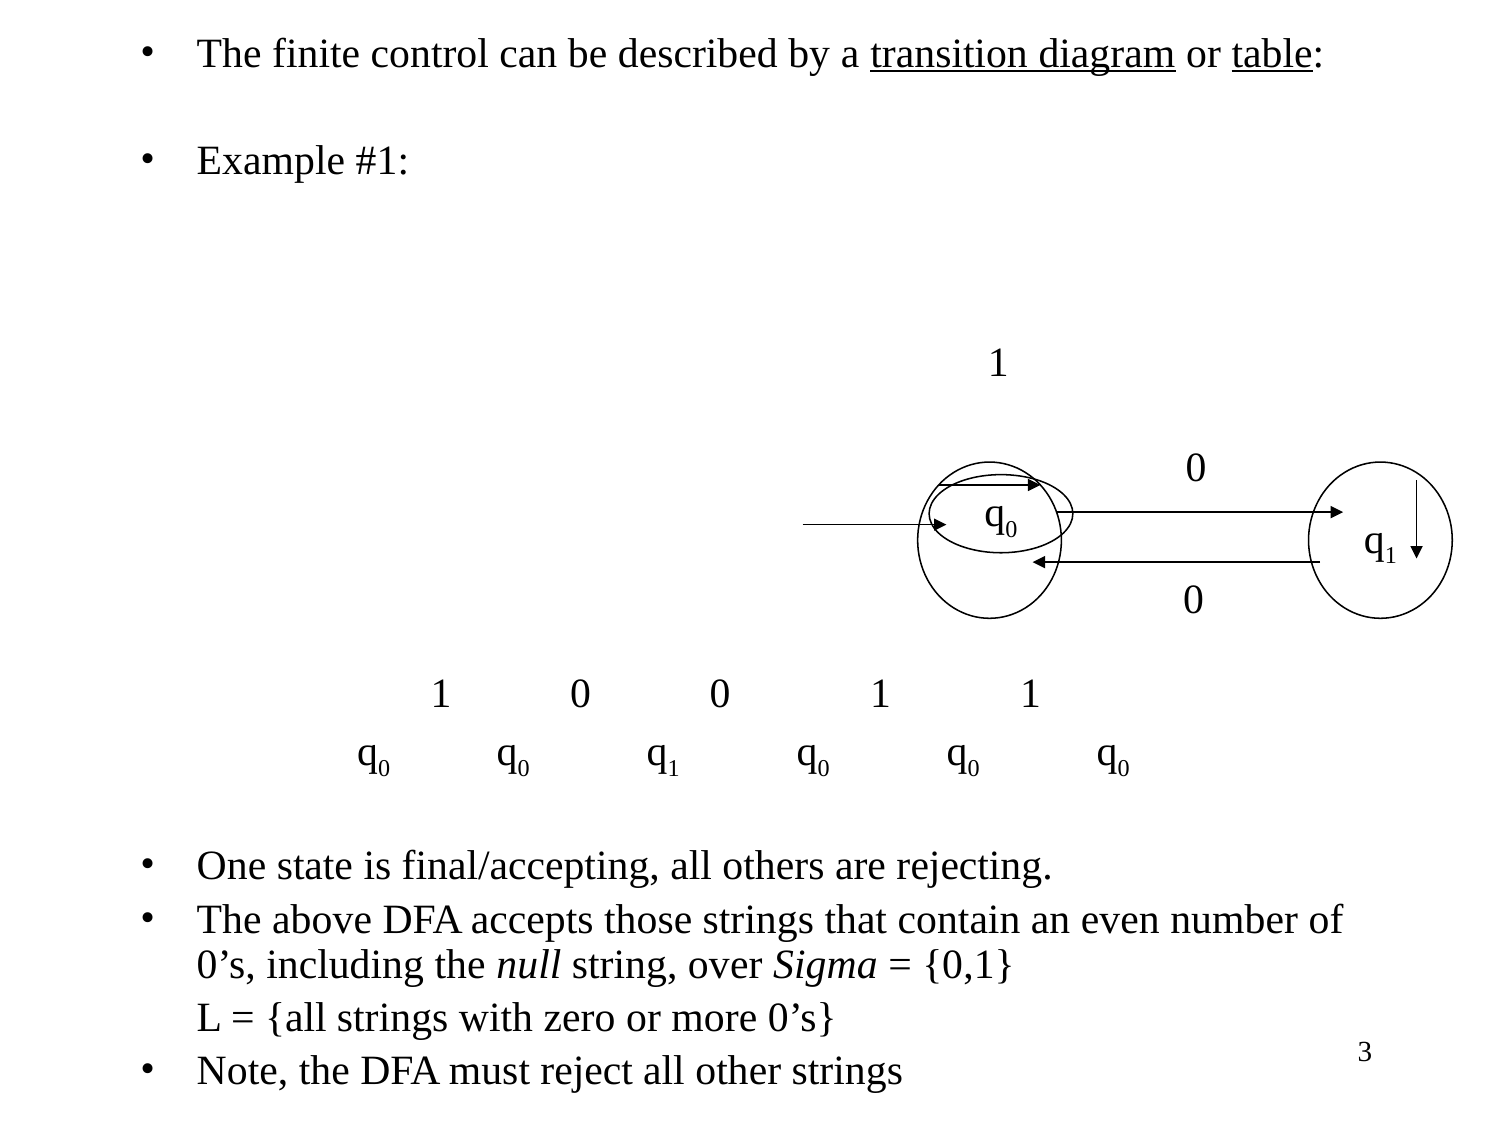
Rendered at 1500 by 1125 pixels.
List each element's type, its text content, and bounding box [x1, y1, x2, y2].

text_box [802, 326, 1500, 643]
list The finite control can be described by a transition diagram or table: Example #1: 1 0 0 1 1 q0 q0 q1 q0 q0 q0 One state is final/accepting, all others are rejecting. The above DFA accepts those strings that contain an even number of 0’s, including the null string, over Sigma = {0,1} L = {all strings with zero or more 0’s} Note, the DFA must reject all other strings [125, 24, 1401, 1101]
